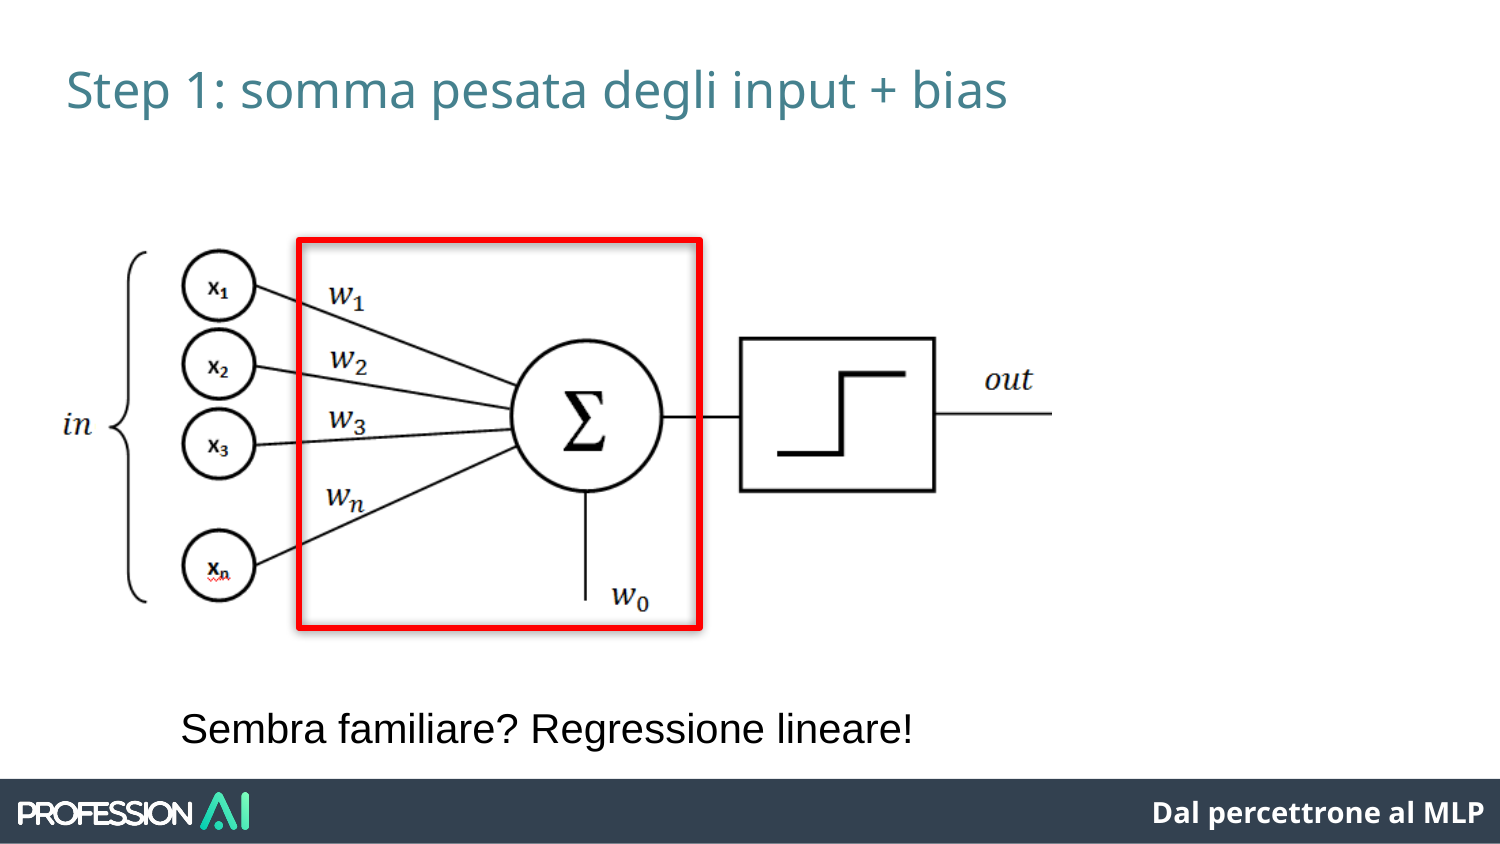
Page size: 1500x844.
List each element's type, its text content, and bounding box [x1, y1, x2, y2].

picture [17, 792, 250, 831]
text_box Dal percettrone al MLP [1099, 778, 1500, 844]
text_box Sembra familiare? Regressione lineare! [165, 686, 1024, 767]
picture [58, 224, 1052, 644]
text_box [0, 778, 1099, 844]
title Step 1: somma pesata degli input + bias [51, 42, 1449, 137]
